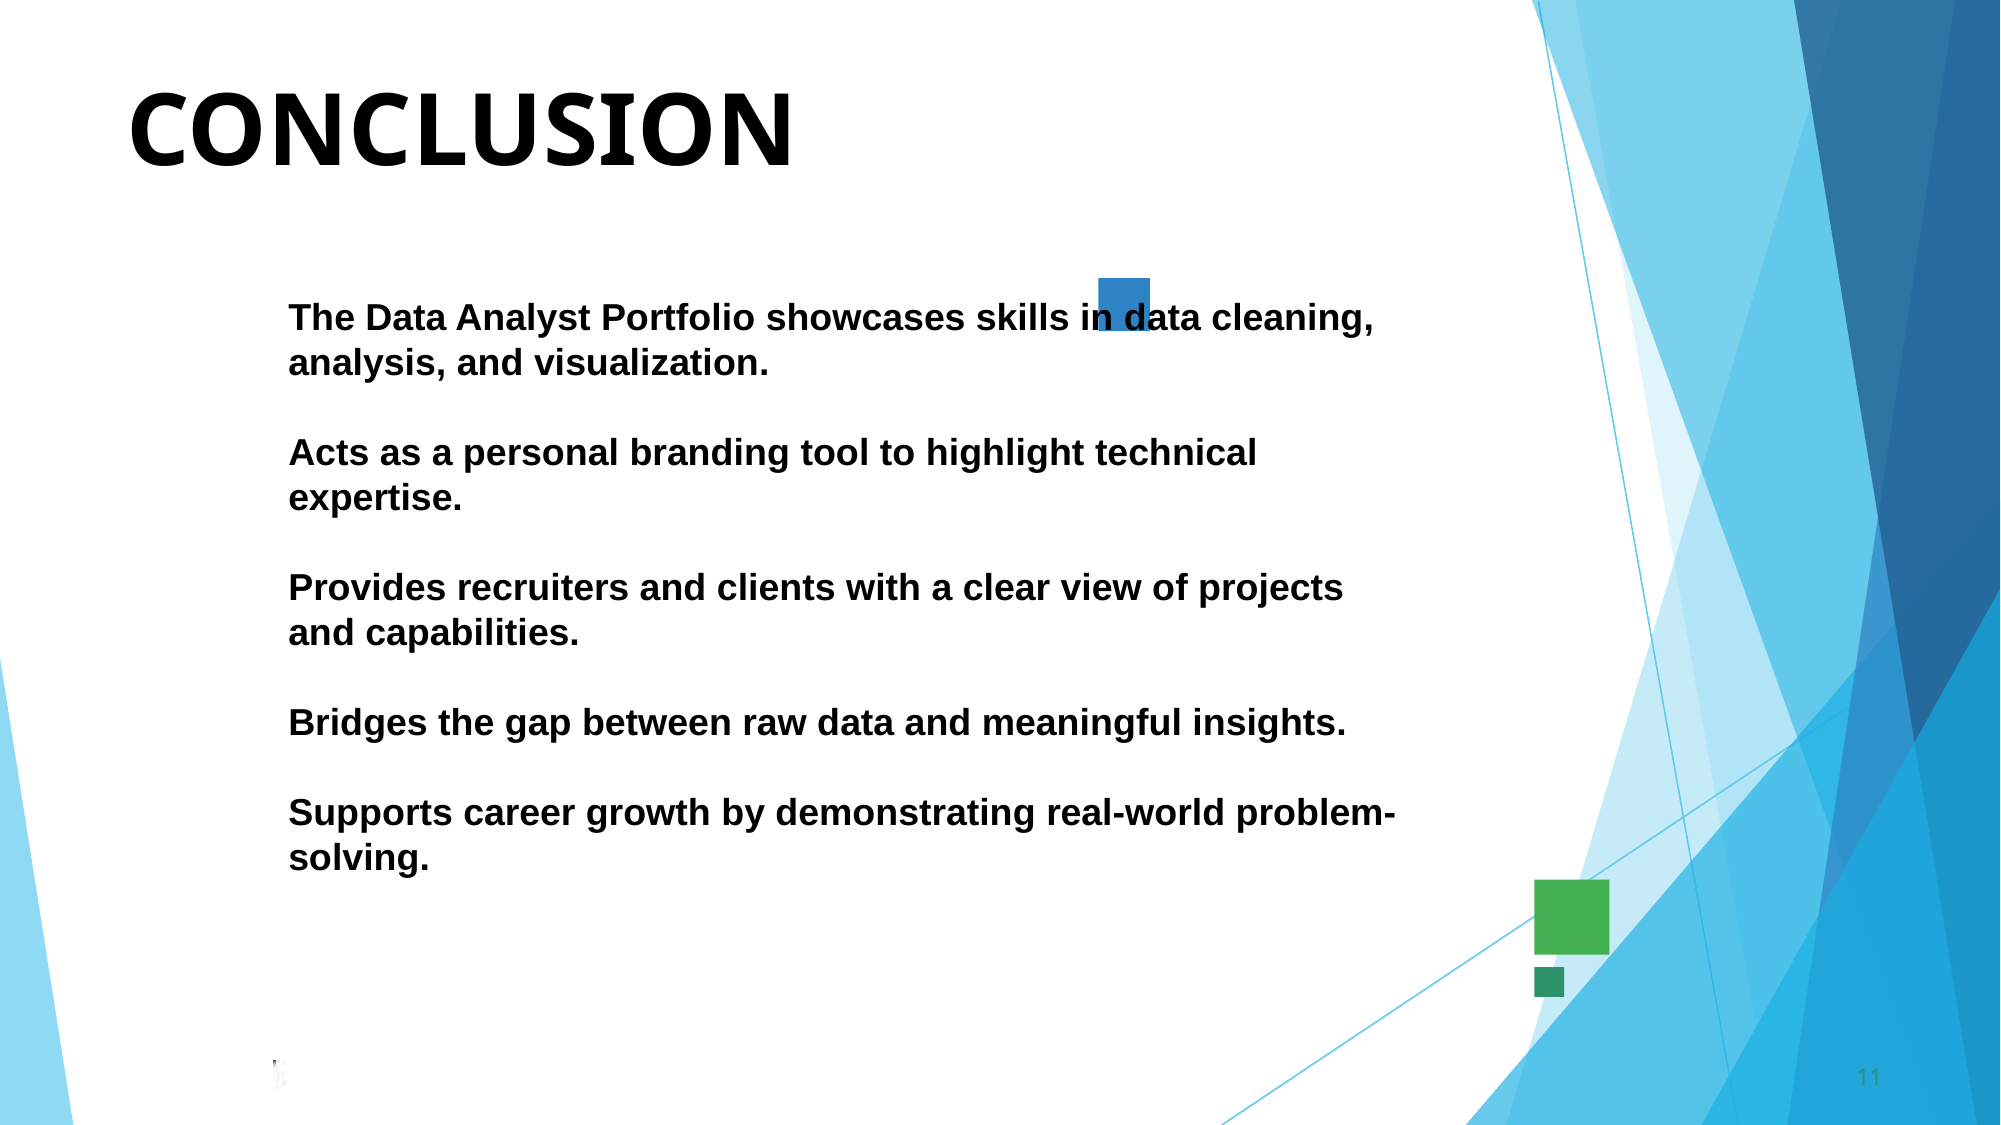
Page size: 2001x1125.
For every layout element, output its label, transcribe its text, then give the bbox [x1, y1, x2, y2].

text_box [1534, 967, 1565, 997]
text_box ‹#› [1849, 1061, 1888, 1095]
text_box The Data Analyst Portfolio showcases skills in data cleaning, analysis, and visualization. Acts as a personal branding tool to highlight technical expertise. Provides recruiters and clients with a clear view of projects and capabilities. Bridges the gap between raw data and meaningful insights. Supports career growth by demonstrating real-world problem-solving. [273, 278, 1423, 894]
picture [273, 1060, 287, 1091]
title CONCLUSION [123, 63, 875, 254]
text_box [1534, 879, 1610, 955]
